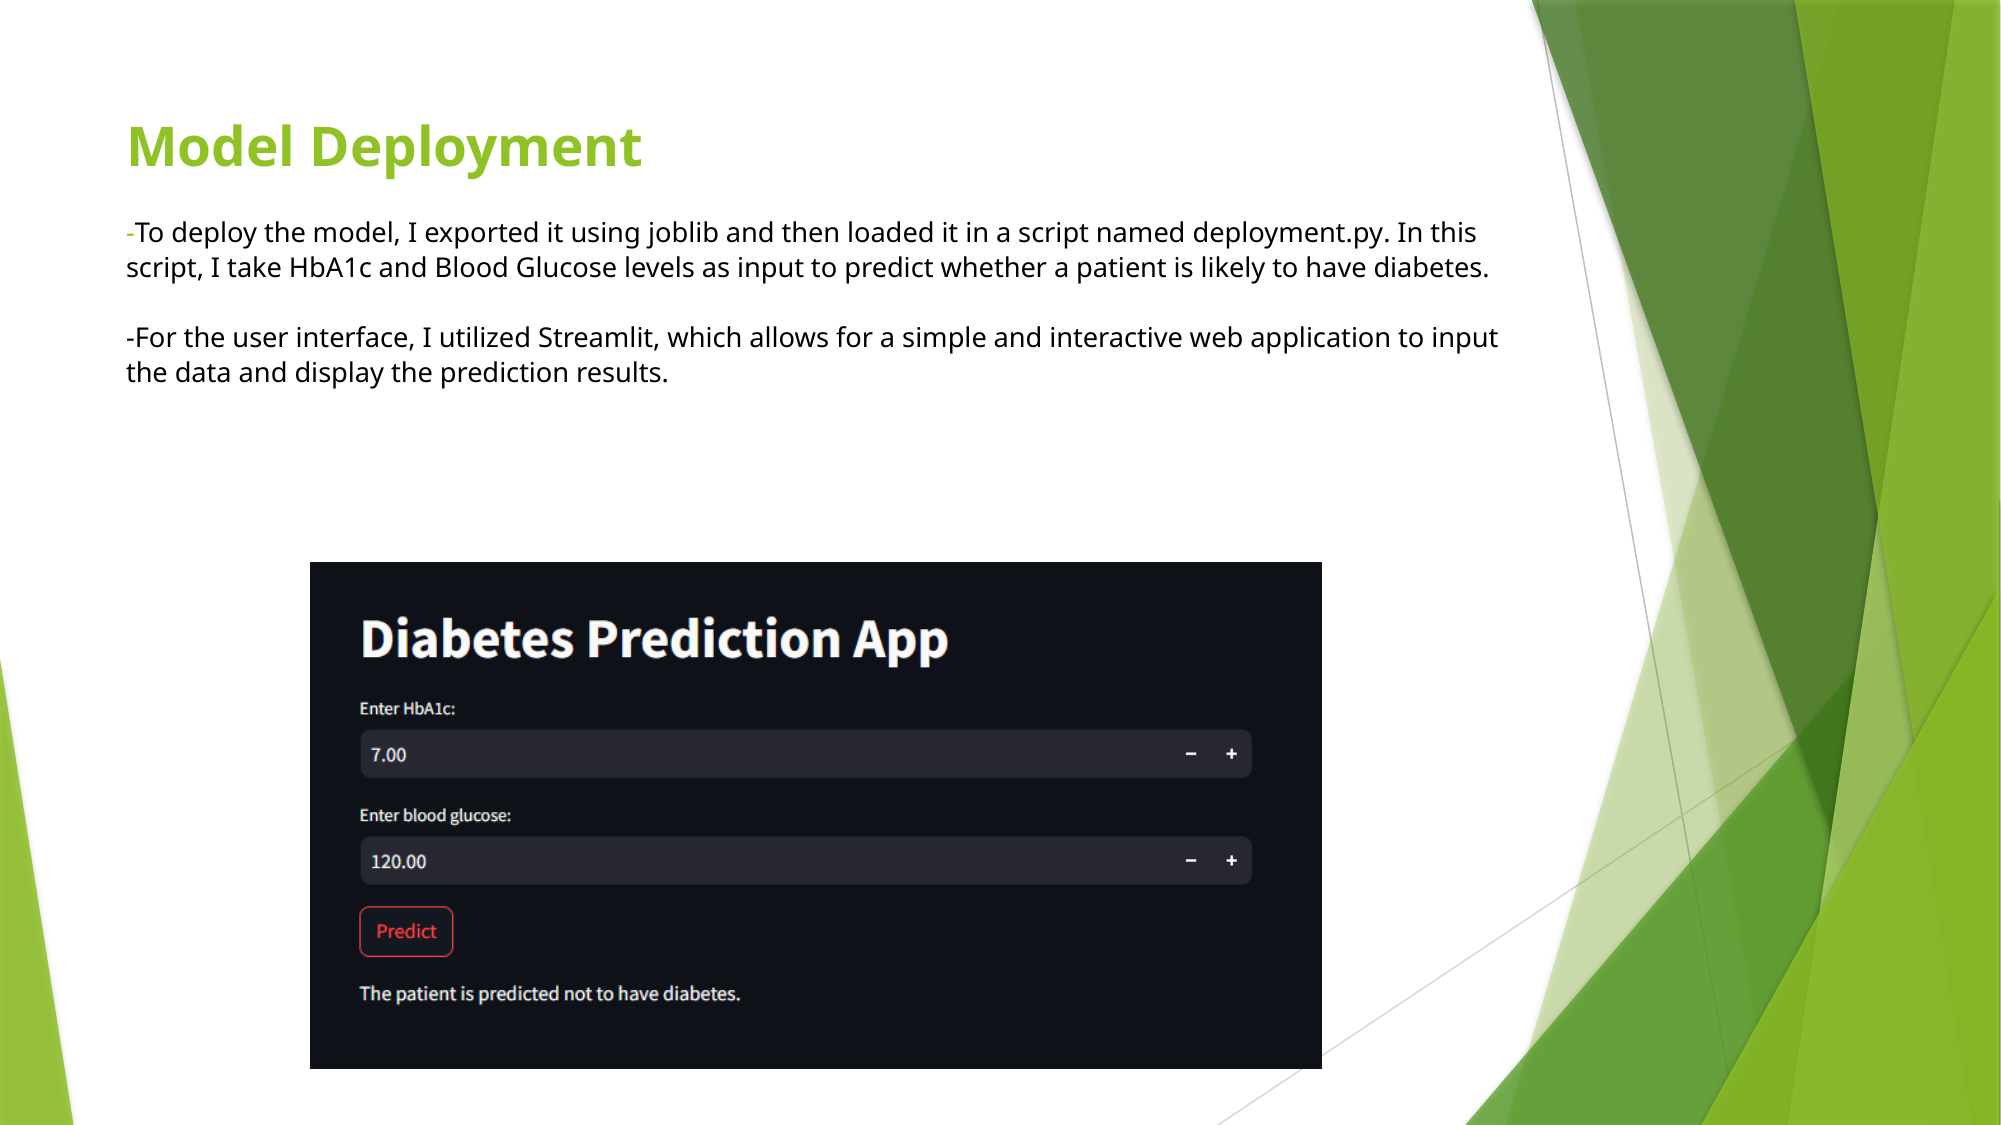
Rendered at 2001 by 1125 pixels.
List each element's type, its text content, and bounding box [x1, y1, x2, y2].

picture [310, 561, 1323, 1070]
title Model Deployment -To deploy the model, I exported it using joblib and then loaded it in a script named deployment.py. In this script, I take HbA1c and Blood Glucose levels as input to predict whether a patient is likely to have diabetes. -For the user interface, I utilized Streamlit, which allows for a simple and interactive web application to input the data and display the prediction results. [111, 99, 1522, 523]
